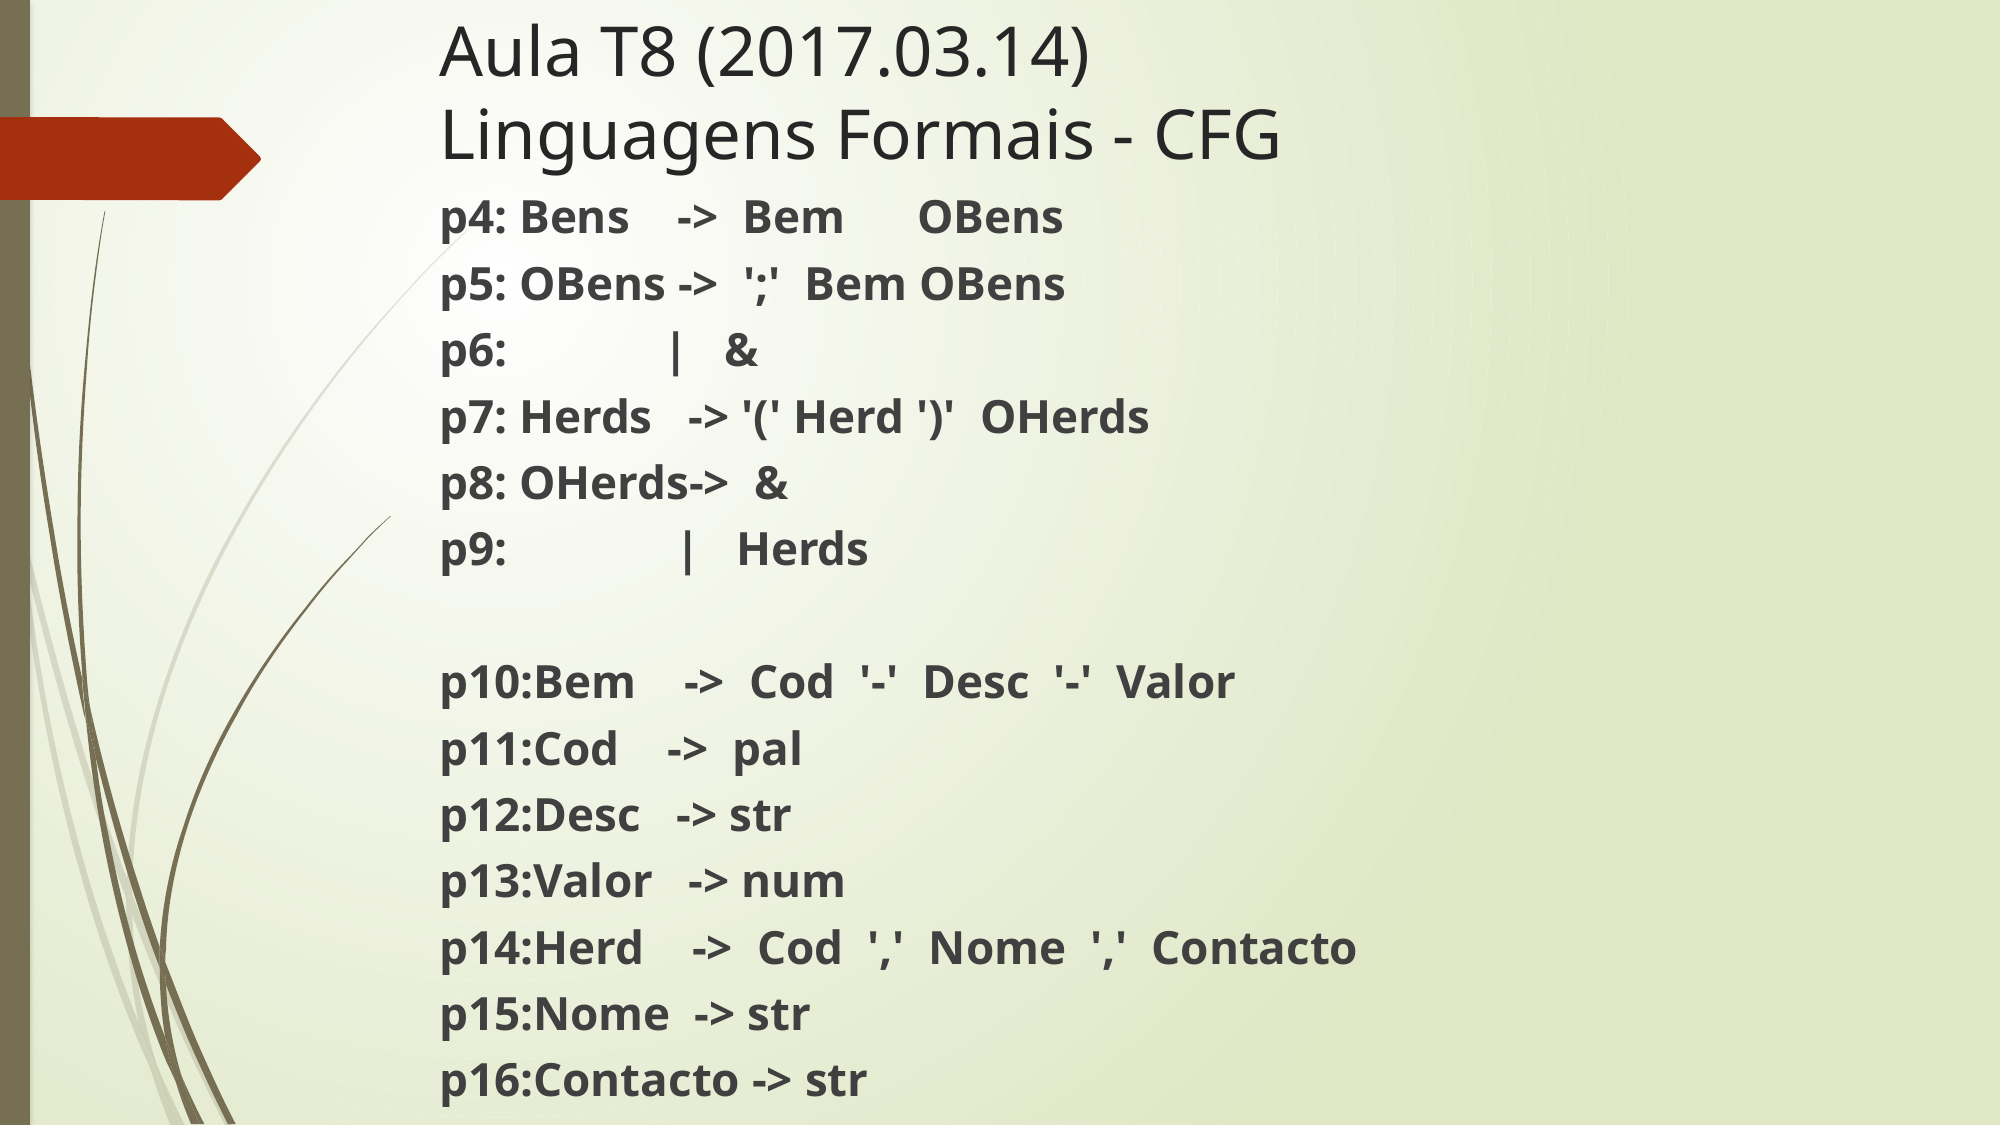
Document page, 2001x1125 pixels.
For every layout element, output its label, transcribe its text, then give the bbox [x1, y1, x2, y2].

title Aula T8 (2017.03.14) Linguagens Formais - CFG [424, 0, 1887, 180]
list p4: Bens -> Bem OBens p5: OBens -> ';' Bem OBens p6: | & p7: Herds -> '(' Herd ')' OHerds p8: OHerds-> & p9: | Herds p10:Bem -> Cod '-' Desc '-' Valor p11:Cod -> pal p12:Desc -> str p13:Valor -> num p14:Herd -> Cod ',' Nome ',' Contacto p15:Nome -> str p16:Contacto -> str [424, 180, 1887, 1125]
